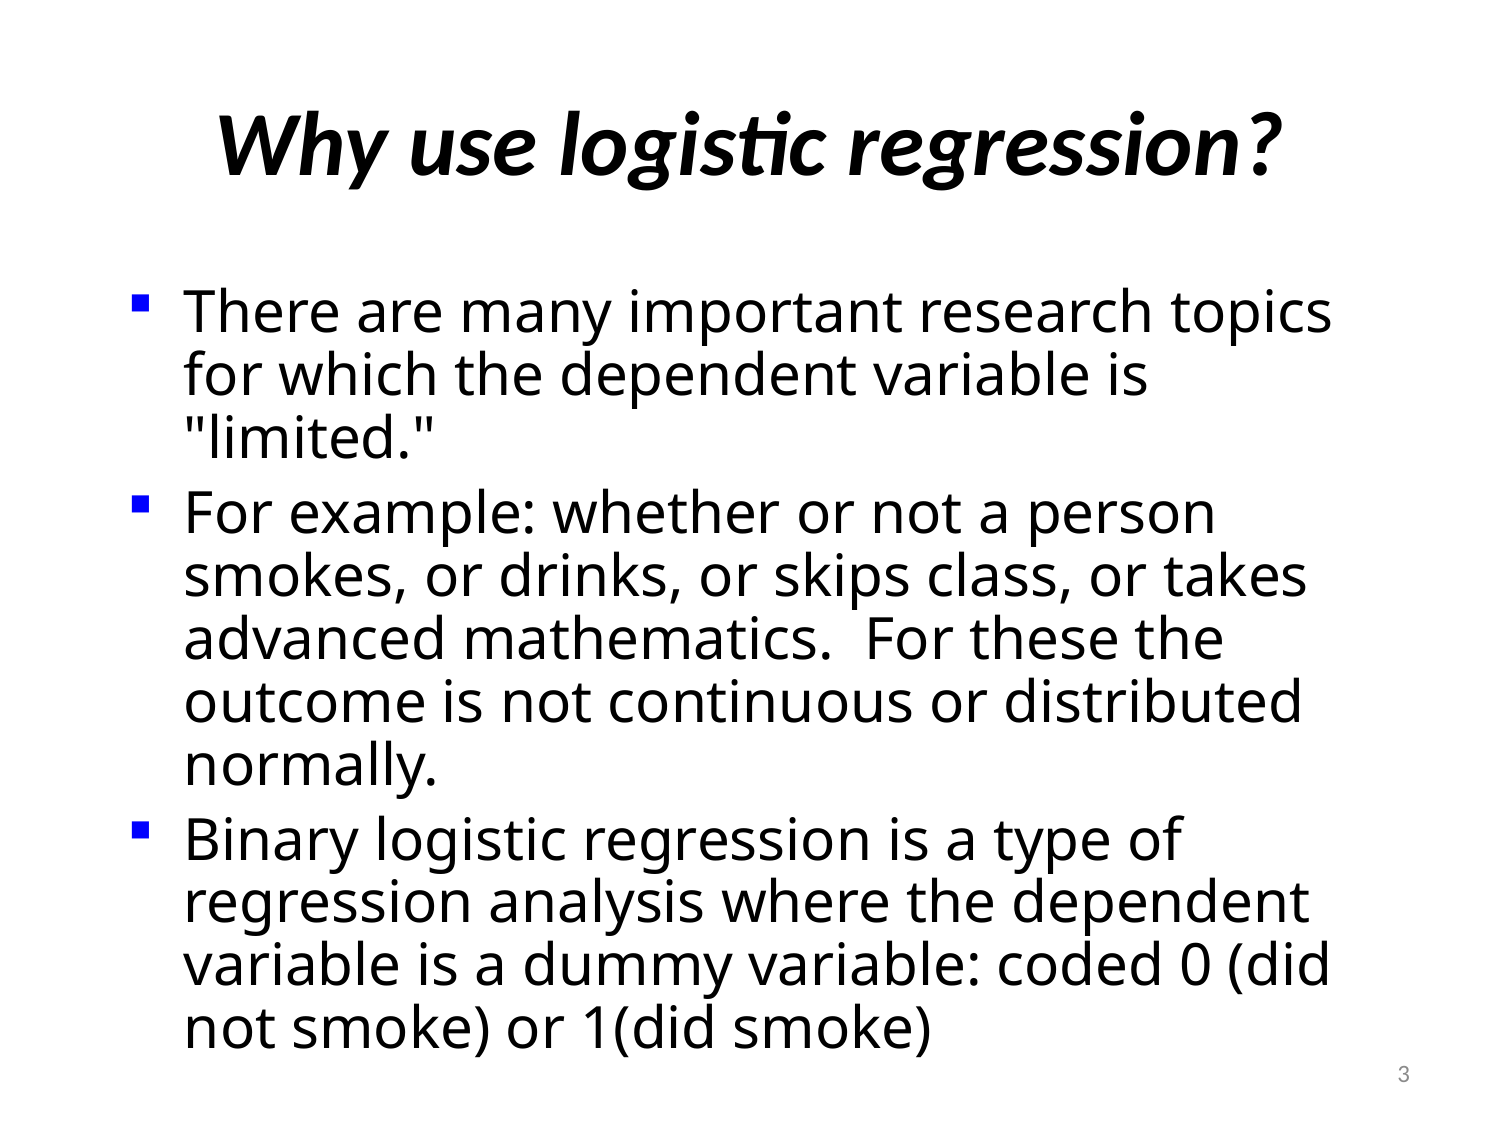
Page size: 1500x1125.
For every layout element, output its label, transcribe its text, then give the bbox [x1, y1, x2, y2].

slide_number 3 [1074, 1042, 1425, 1103]
list There are many important research topics for which the dependent variable is "limited." For example: whether or not a person smokes, or drinks, or skips class, or takes advanced mathematics. For these the outcome is not continuous or distributed normally. Binary logistic regression is a type of regression analysis where the dependent variable is a dummy variable: coded 0 (did not smoke) or 1(did smoke) [112, 275, 1388, 1000]
title Why use logistic regression? [75, 45, 1425, 233]
